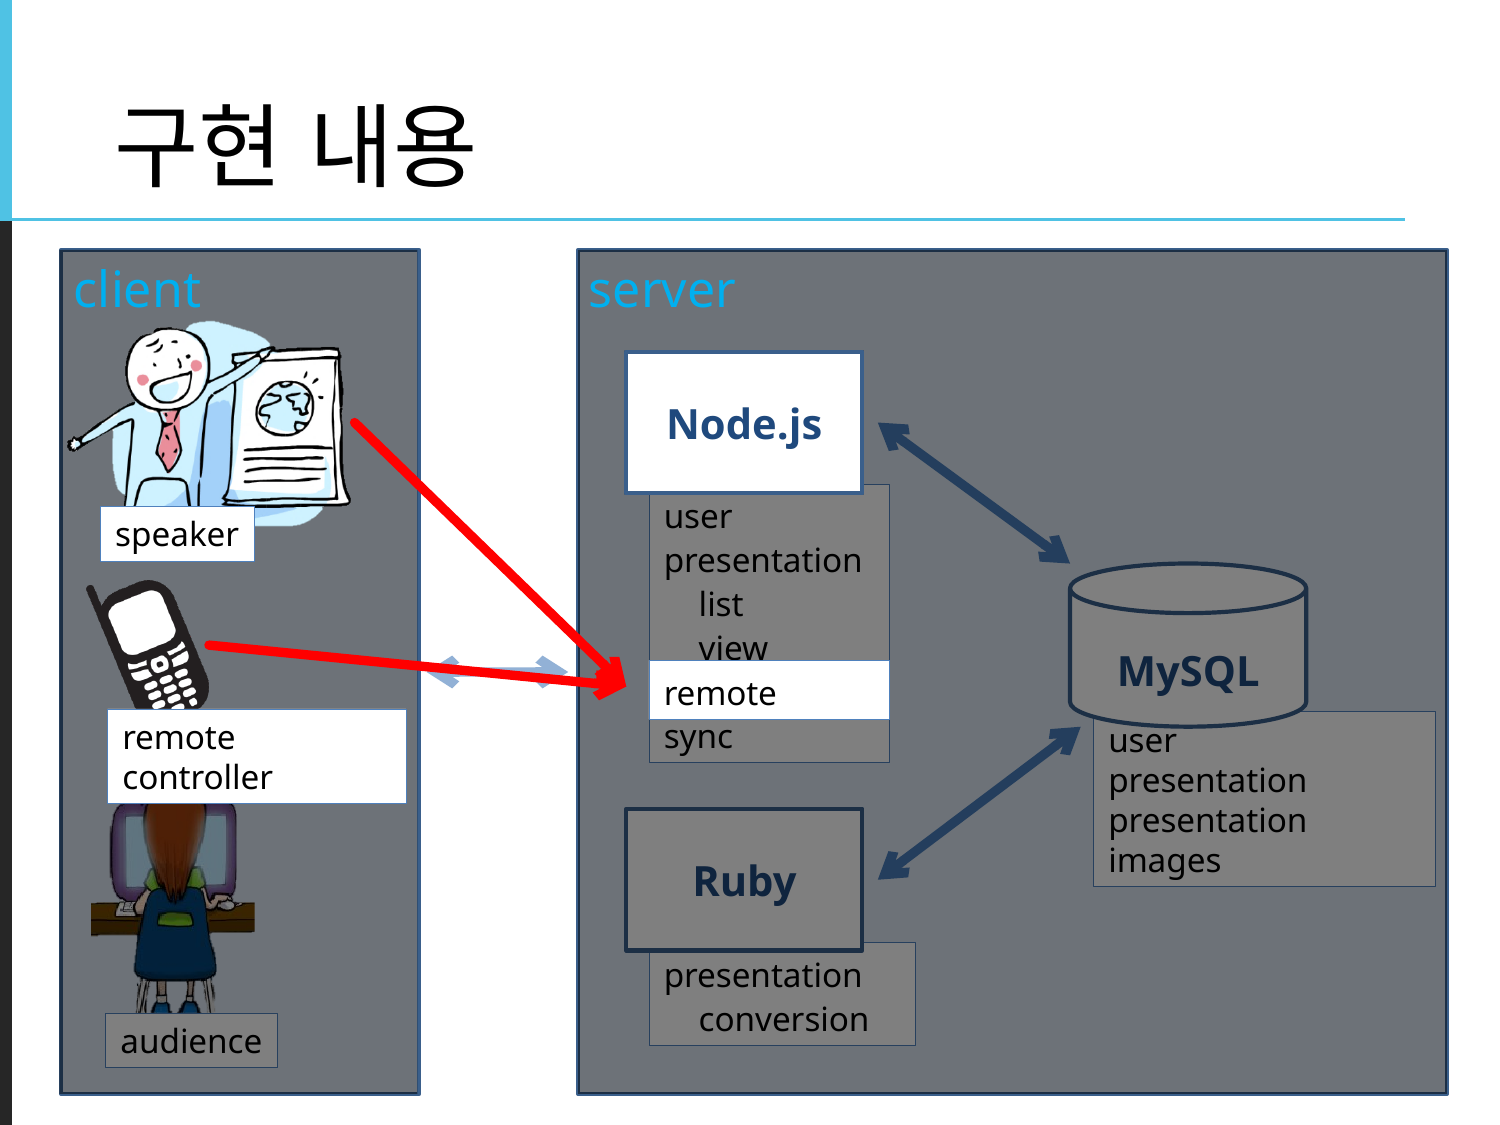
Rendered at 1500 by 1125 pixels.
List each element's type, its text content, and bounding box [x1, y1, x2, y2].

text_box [877, 422, 1071, 564]
picture [86, 580, 209, 724]
text_box speaker [100, 541, 255, 561]
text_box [877, 726, 1081, 880]
text_box [57, 533, 419, 1096]
picture [63, 314, 355, 532]
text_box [354, 422, 627, 644]
text_box remote controller [107, 708, 406, 804]
text_box server [574, 249, 752, 325]
text_box Node.js [624, 350, 864, 495]
title 구현 내용 [99, 18, 1400, 207]
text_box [208, 644, 627, 687]
picture [90, 775, 255, 1052]
text_box [576, 248, 1449, 1096]
text_box remote [648, 660, 890, 719]
text_box client [59, 249, 216, 315]
text_box [57, 248, 419, 420]
